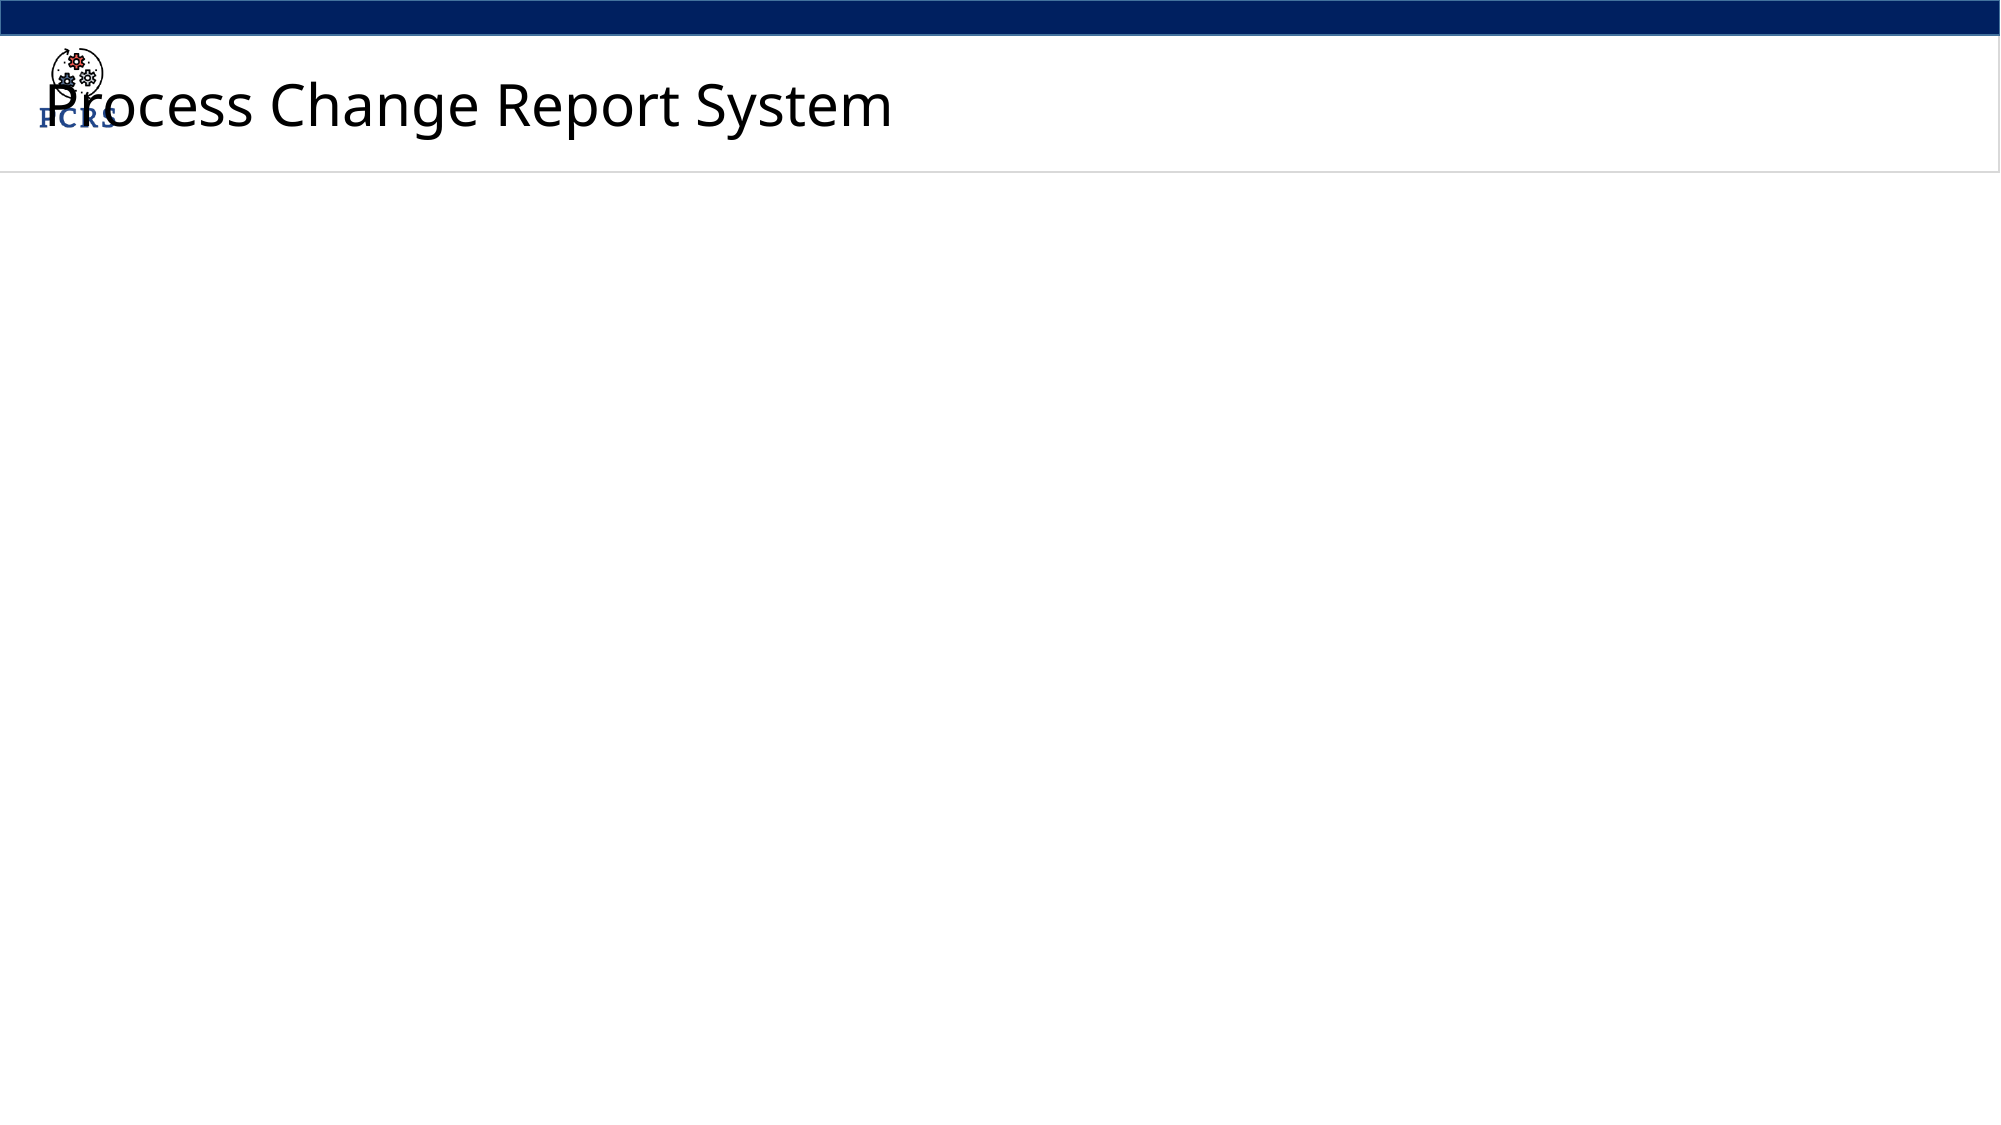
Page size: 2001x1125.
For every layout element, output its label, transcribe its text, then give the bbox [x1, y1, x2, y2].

picture [25, 34, 129, 132]
text_box [0, 36, 2000, 173]
text_box [0, 0, 2000, 36]
text_box Process Change Report System [29, 60, 909, 146]
